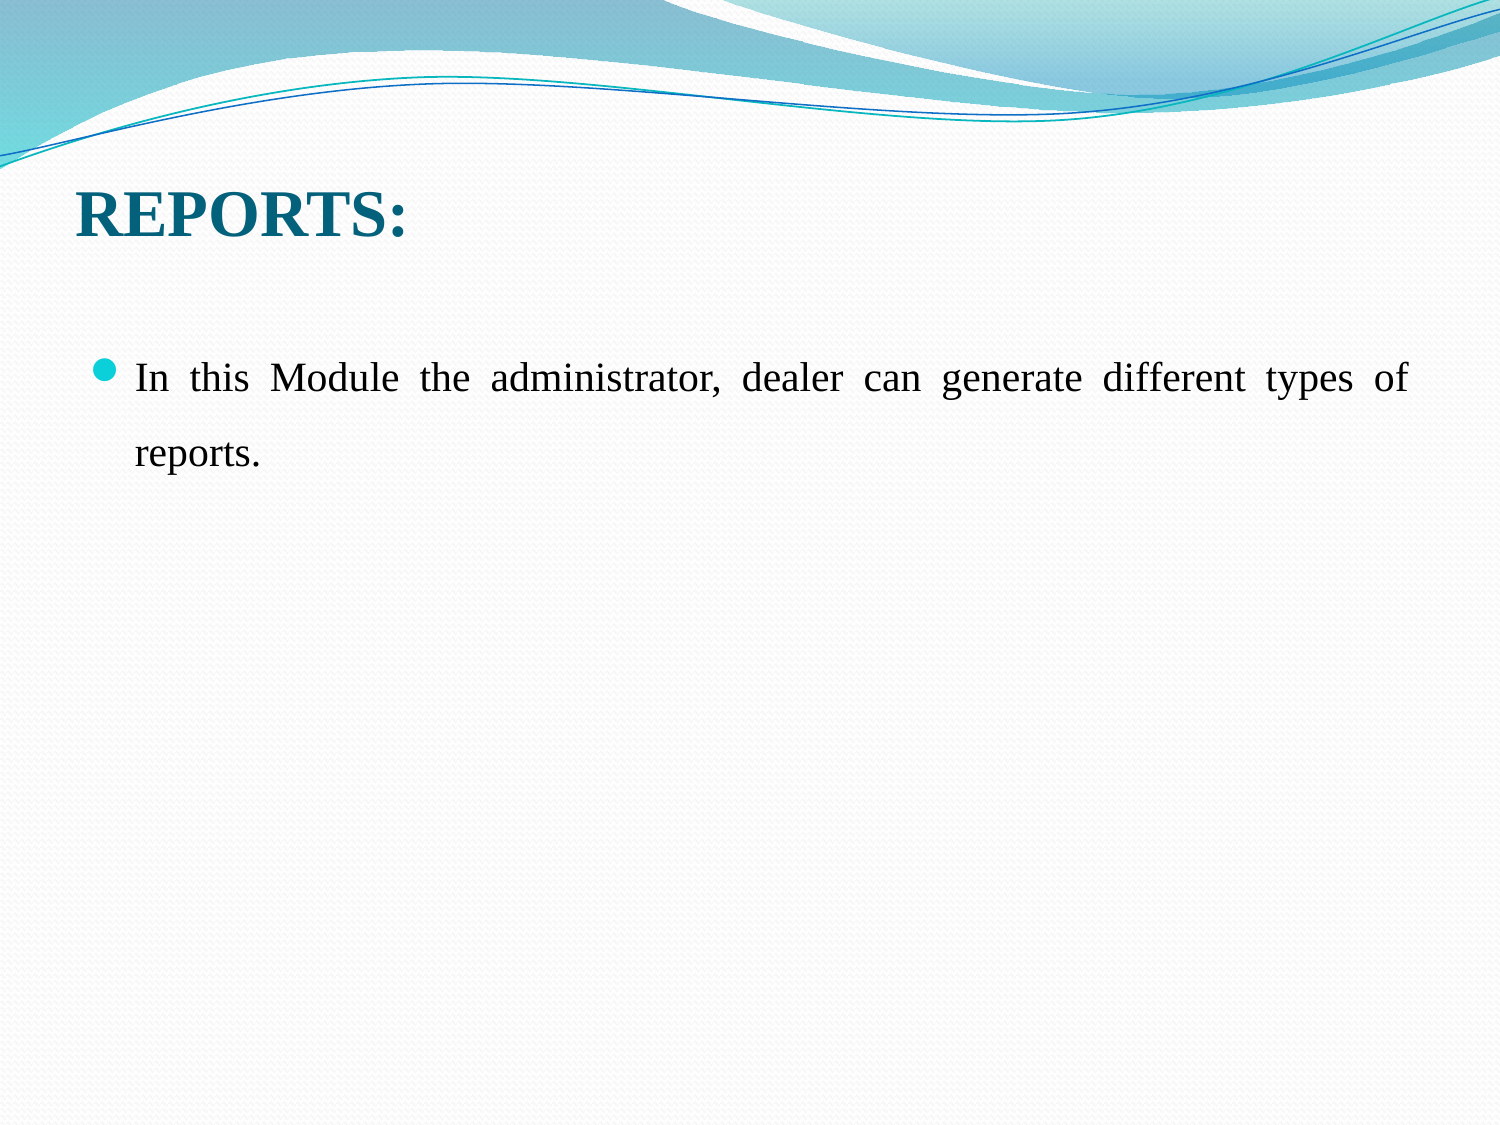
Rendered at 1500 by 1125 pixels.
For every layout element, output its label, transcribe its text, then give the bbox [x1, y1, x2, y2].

title REPORTS: [75, 115, 1425, 250]
list In this Module the administrator, dealer can generate different types of reports. [75, 317, 1425, 1038]
